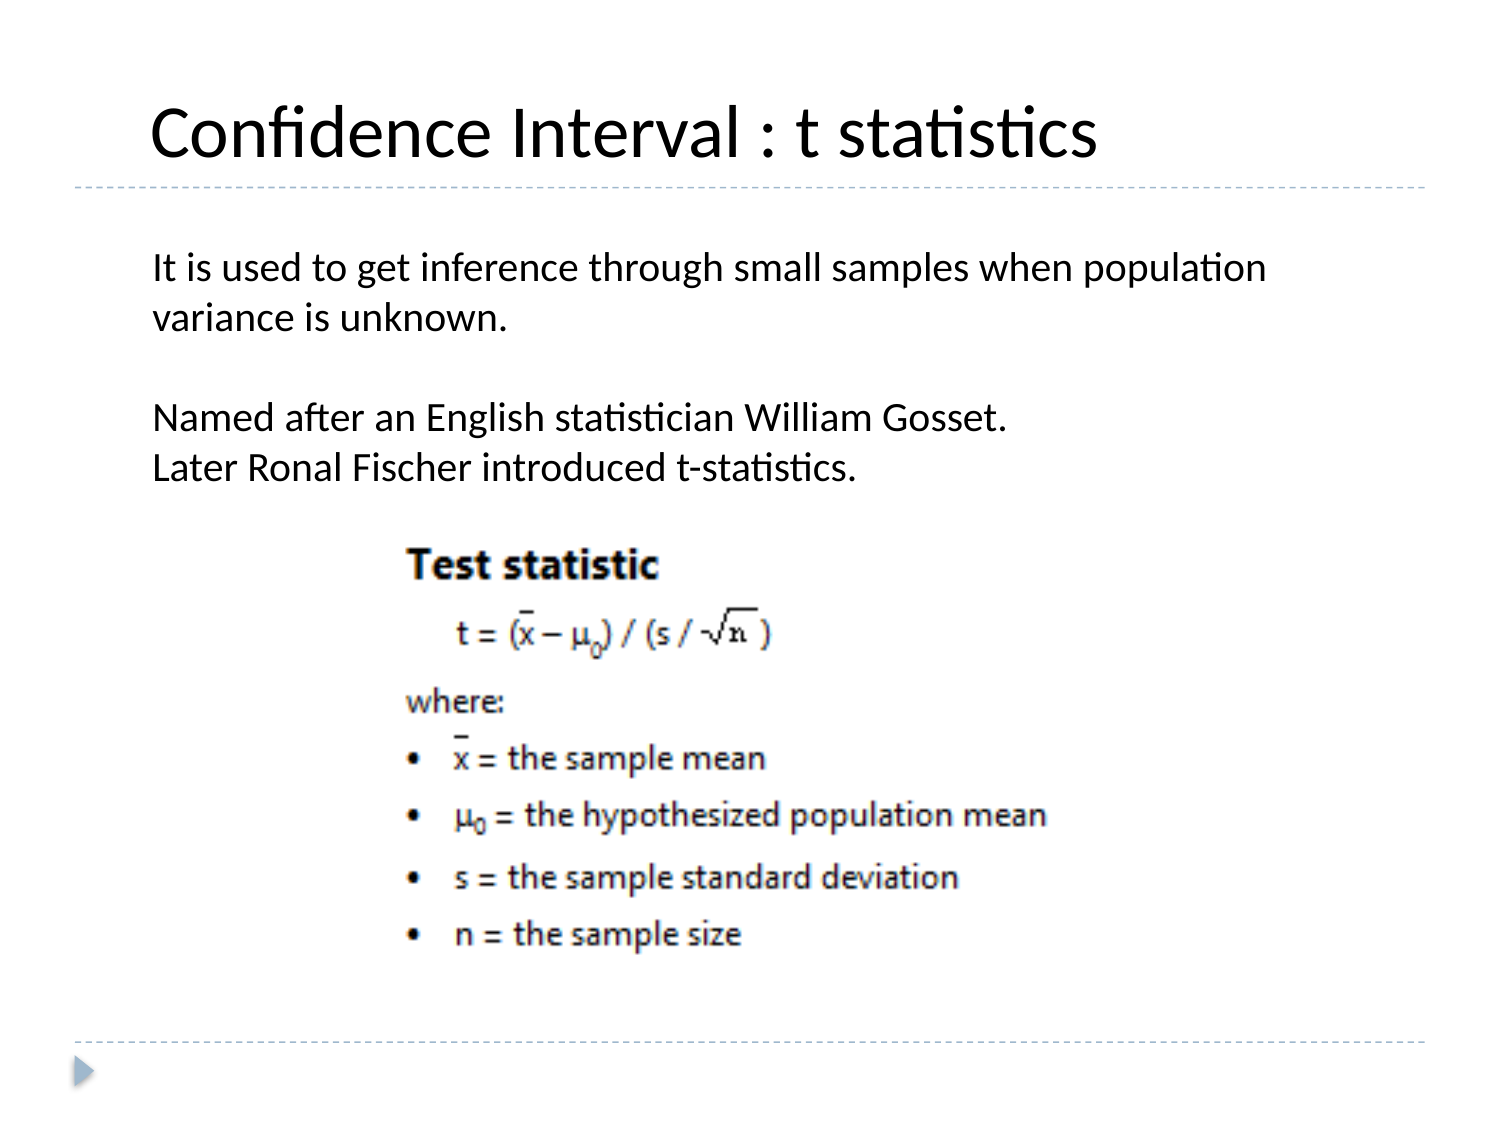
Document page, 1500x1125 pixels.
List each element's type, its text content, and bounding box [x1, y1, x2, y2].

text_box It is used to get inference through small samples when population variance is unknown. Named after an English statistician William Gosset. Later Ronal Fischer introduced t-statistics. [137, 232, 1388, 497]
picture [387, 515, 1088, 1004]
text_box Confidence Interval : t statistics [135, 74, 1115, 180]
